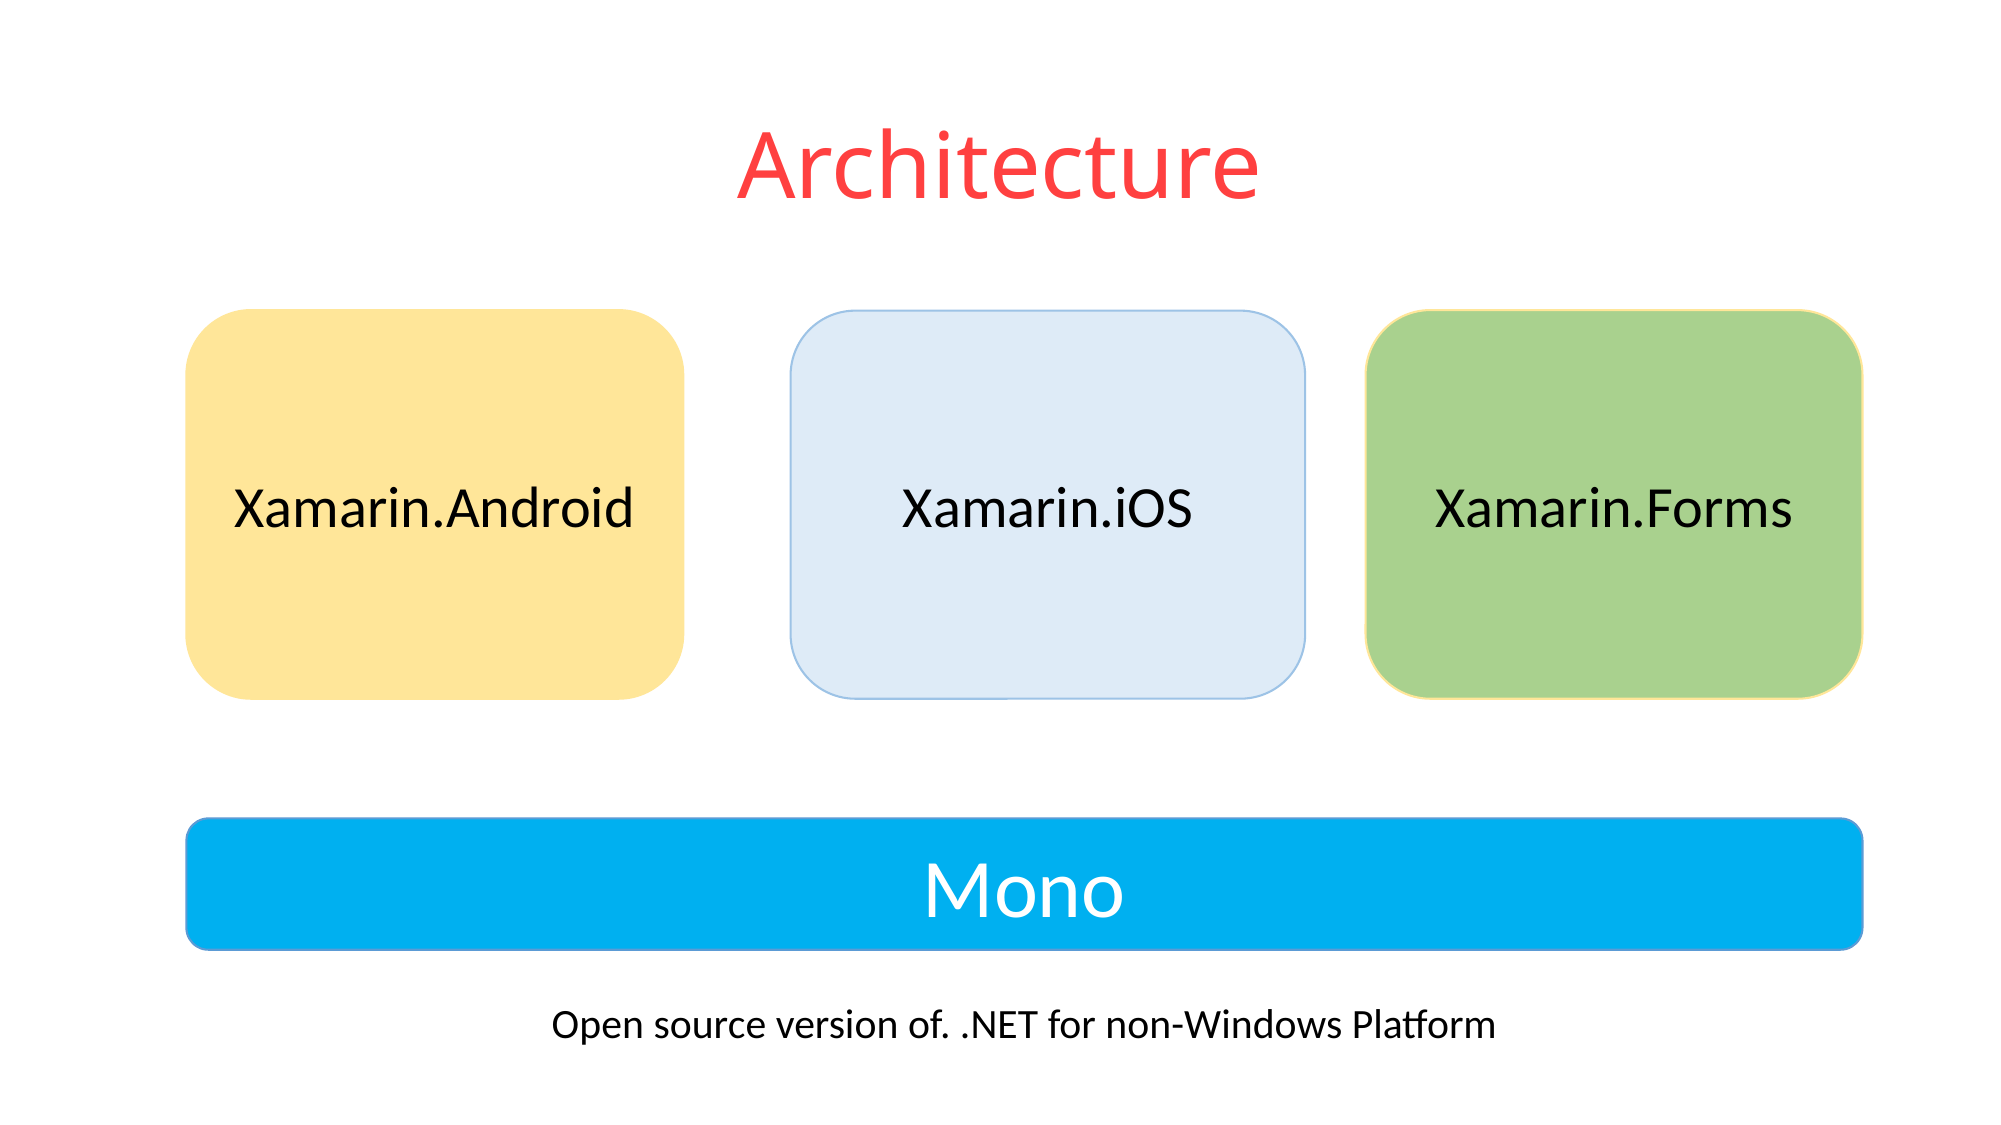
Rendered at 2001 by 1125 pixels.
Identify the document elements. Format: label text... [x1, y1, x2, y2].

text_box Xamarin.Android [185, 309, 685, 700]
text_box Open source version of. .NET for non-Windows Platform [186, 989, 1863, 1055]
title Architecture [137, 59, 1863, 278]
text_box Xamarin.Forms [1364, 309, 1864, 700]
text_box Mono [185, 817, 1864, 951]
text_box Xamarin.iOS [789, 309, 1307, 700]
